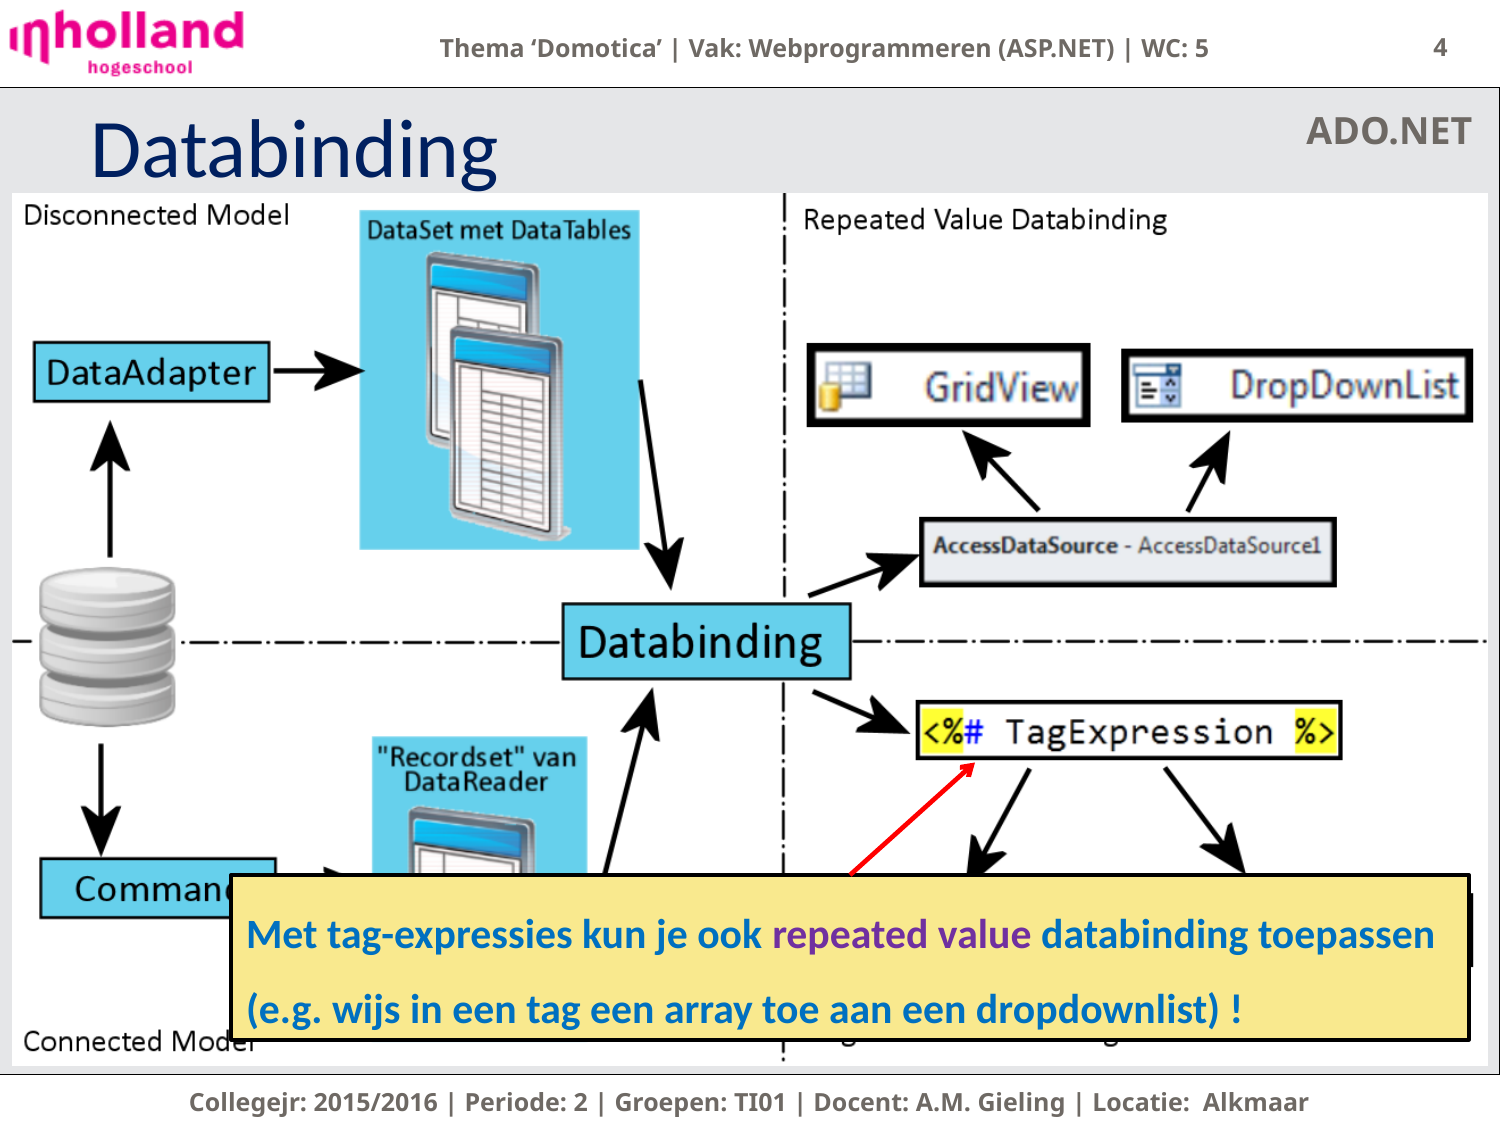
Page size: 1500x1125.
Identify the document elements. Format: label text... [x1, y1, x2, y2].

slide_number 4 [1387, 24, 1463, 73]
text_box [849, 762, 976, 876]
title Databinding [75, 99, 1425, 188]
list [12, 193, 1488, 1066]
list ADO.NET [1025, 99, 1488, 163]
picture [9, 0, 650, 87]
